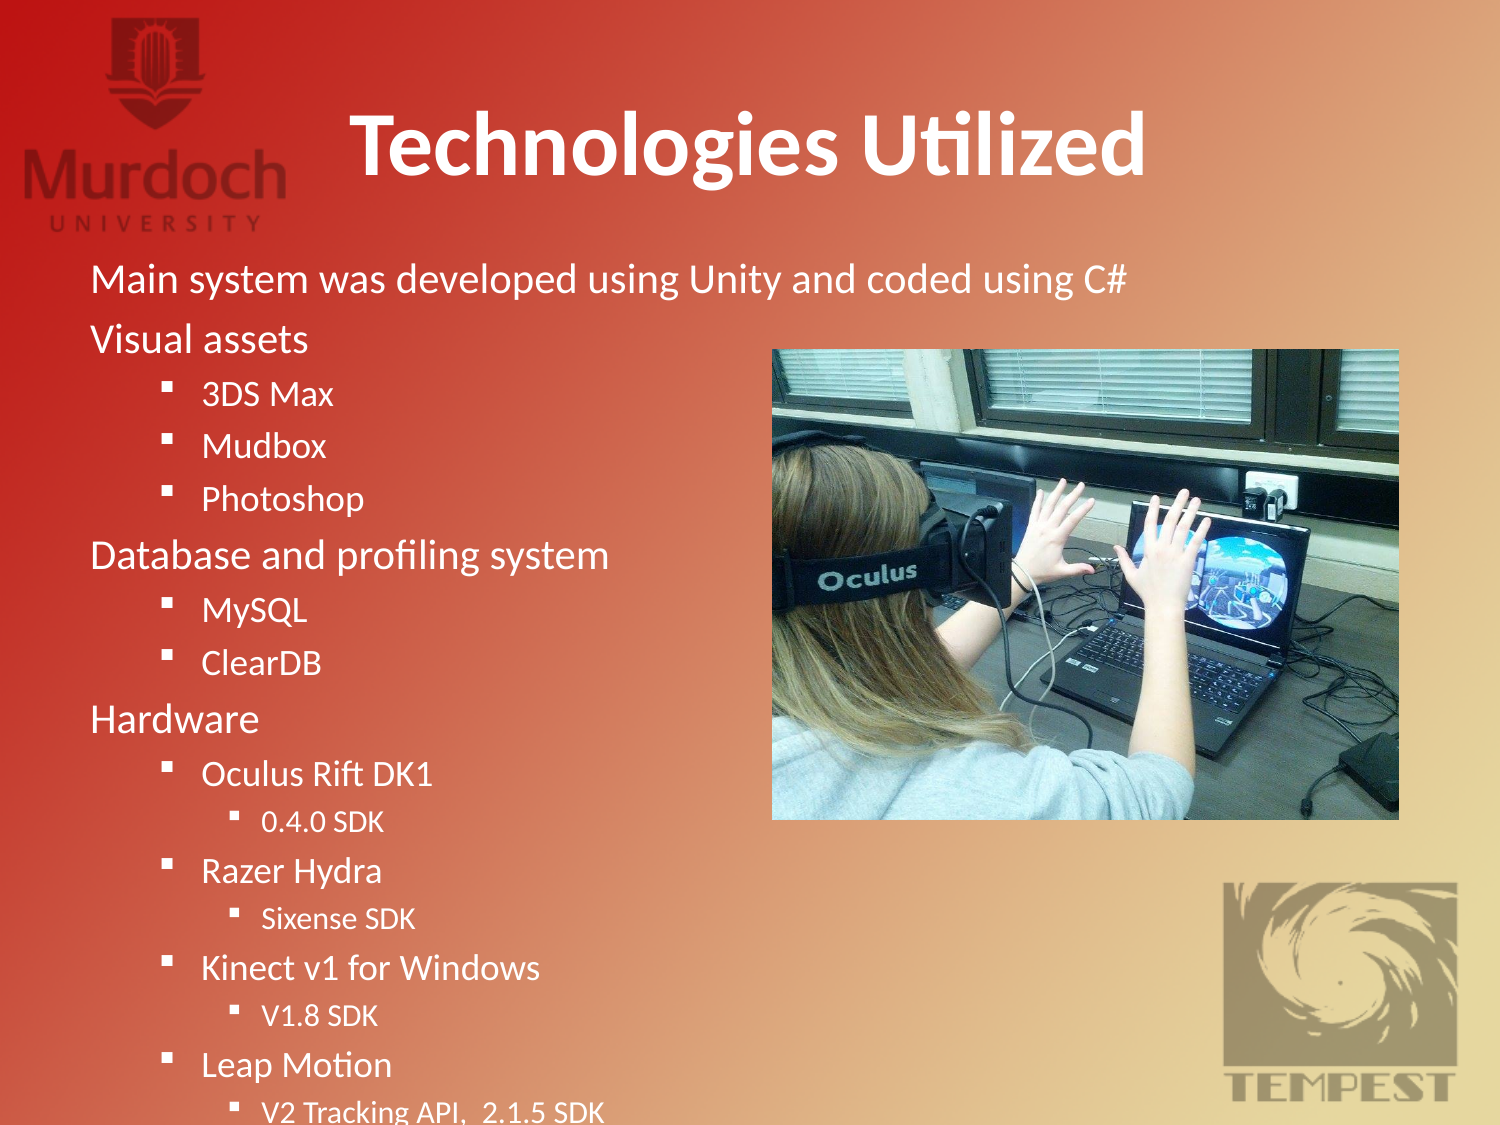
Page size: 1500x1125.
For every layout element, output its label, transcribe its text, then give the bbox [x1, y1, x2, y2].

list Main system was developed using Unity and coded using C# Visual assets 3DS Max Mudbox Photoshop Database and profiling system MySQL ClearDB Hardware Oculus Rift DK1 0.4.0 SDK Razer Hydra Sixense SDK Kinect v1 for Windows V1.8 SDK Leap Motion V2 Tracking API, 2.1.5 SDK [75, 243, 1425, 1125]
picture [0, 0, 1500, 1125]
title Technologies Utilized [75, 45, 1425, 233]
picture [771, 349, 1399, 820]
